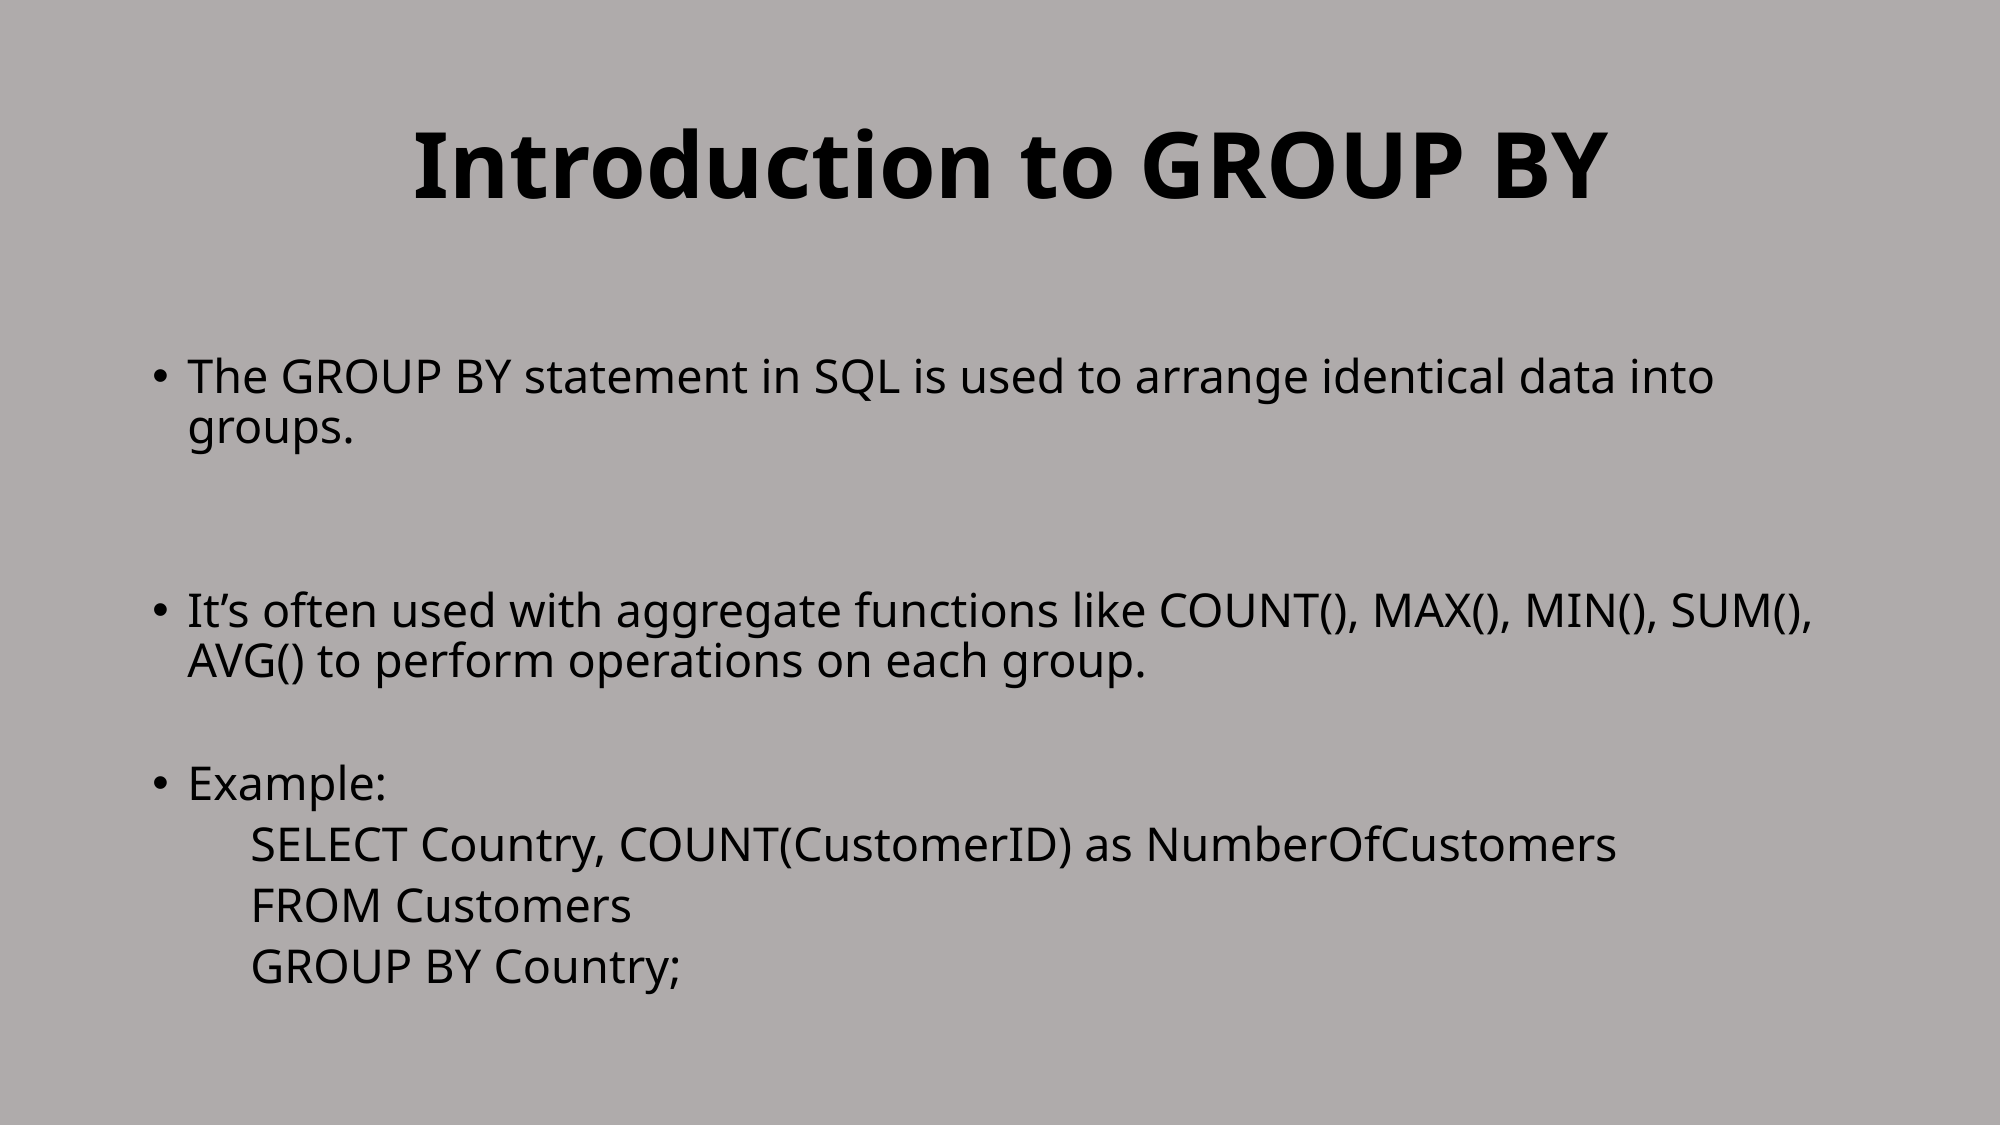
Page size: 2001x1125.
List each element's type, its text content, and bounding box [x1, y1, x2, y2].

list The GROUP BY statement in SQL is used to arrange identical data into groups. It’s often used with aggregate functions like COUNT(), MAX(), MIN(), SUM(), AVG() to perform operations on each group. Example: SELECT Country, COUNT(CustomerID) as NumberOfCustomers FROM Customers GROUP BY Country; [137, 299, 1863, 1014]
title Introduction to GROUP BY [137, 59, 1863, 278]
